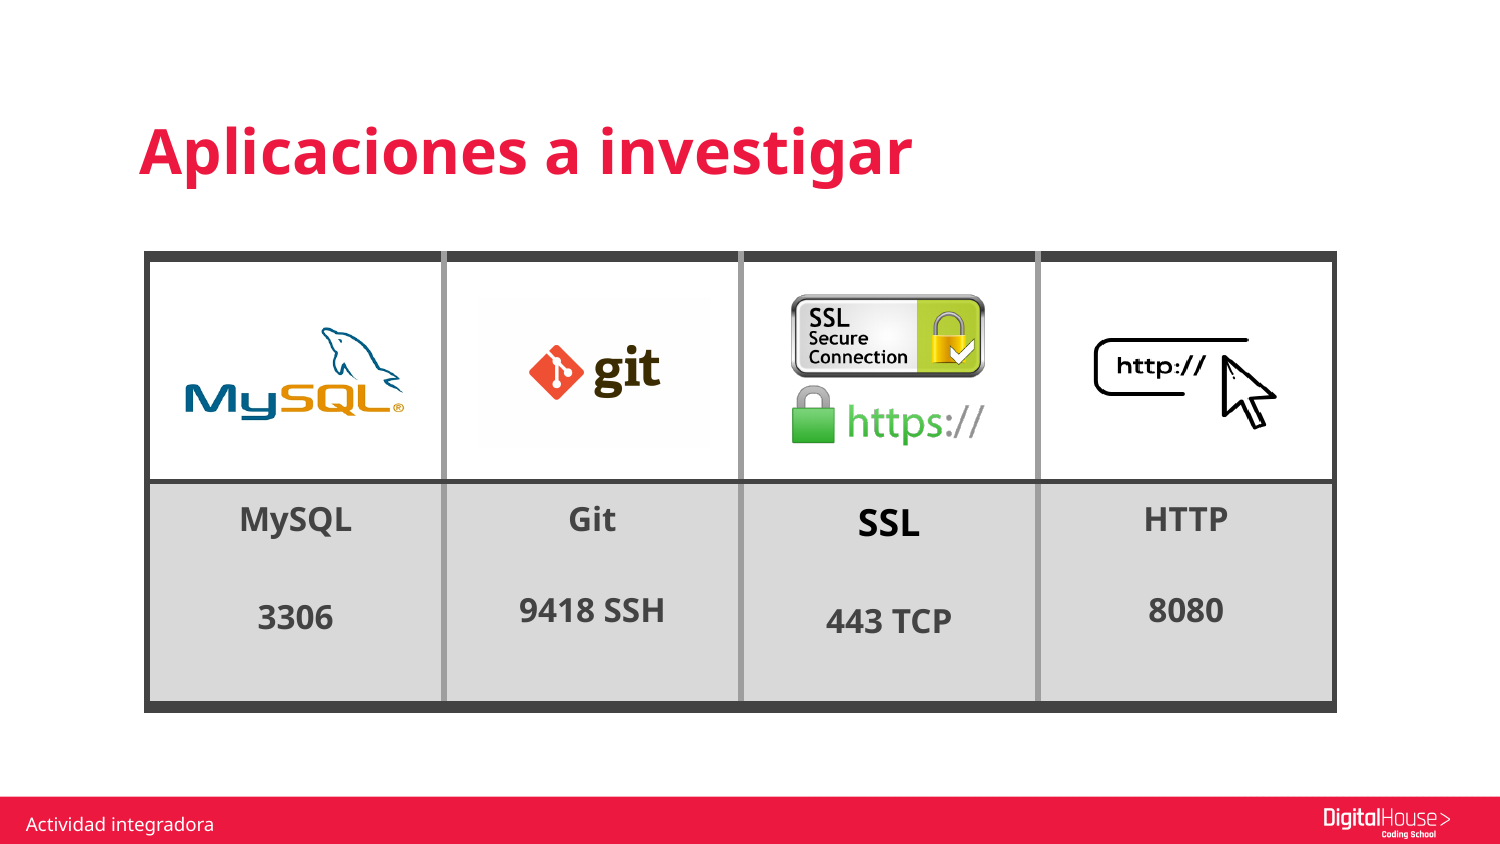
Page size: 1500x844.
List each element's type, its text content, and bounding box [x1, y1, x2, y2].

table_cell SSL 443 TCP [744, 484, 1035, 701]
picture [178, 321, 411, 425]
picture [771, 291, 1004, 454]
table_header [150, 262, 441, 479]
text_box Aplicaciones a investigar [124, 99, 1019, 203]
table_header [447, 262, 738, 479]
table_cell Git 9418 SSH [447, 484, 738, 701]
picture [478, 297, 711, 448]
picture [1324, 808, 1450, 839]
table_header [1041, 262, 1332, 479]
table_header [744, 262, 1035, 479]
picture [1079, 279, 1297, 466]
table_cell MySQL 3306 [150, 484, 441, 701]
table_cell HTTP 8080 [1041, 484, 1332, 701]
